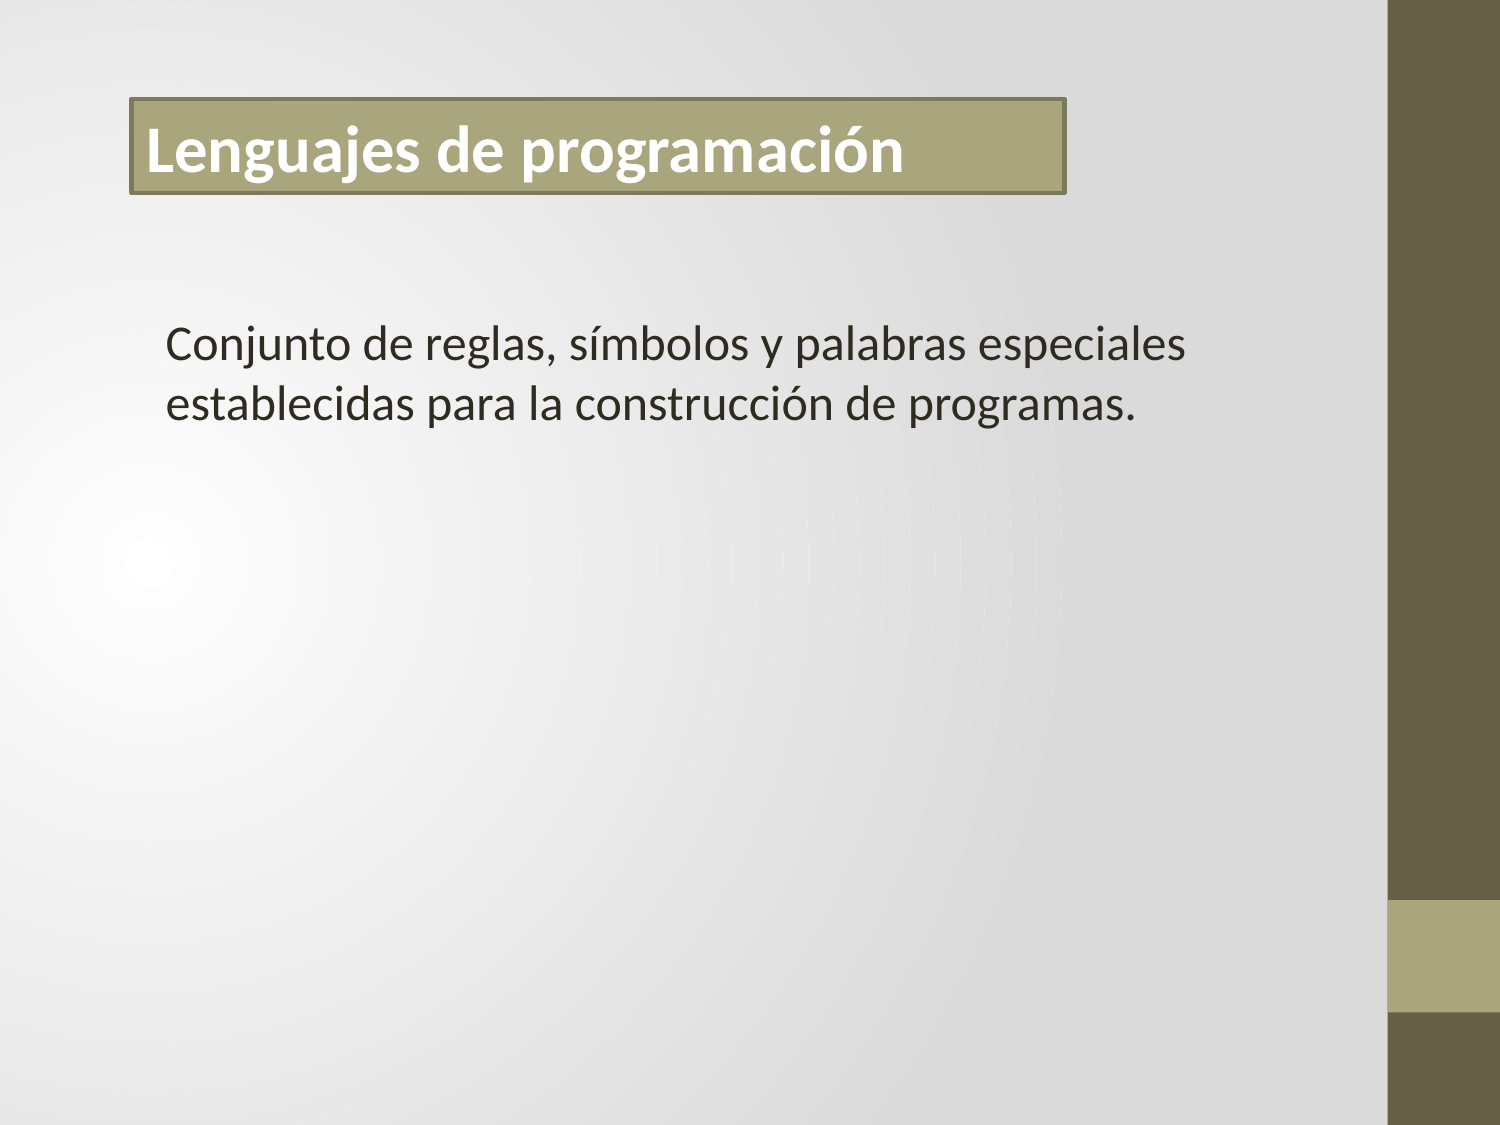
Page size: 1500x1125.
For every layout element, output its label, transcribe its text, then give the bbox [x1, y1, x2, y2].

text_box Conjunto de reglas, símbolos y palabras especiales establecidas para la construcción de programas. [150, 302, 1208, 438]
text_box Lenguajes de programación [129, 97, 1067, 195]
